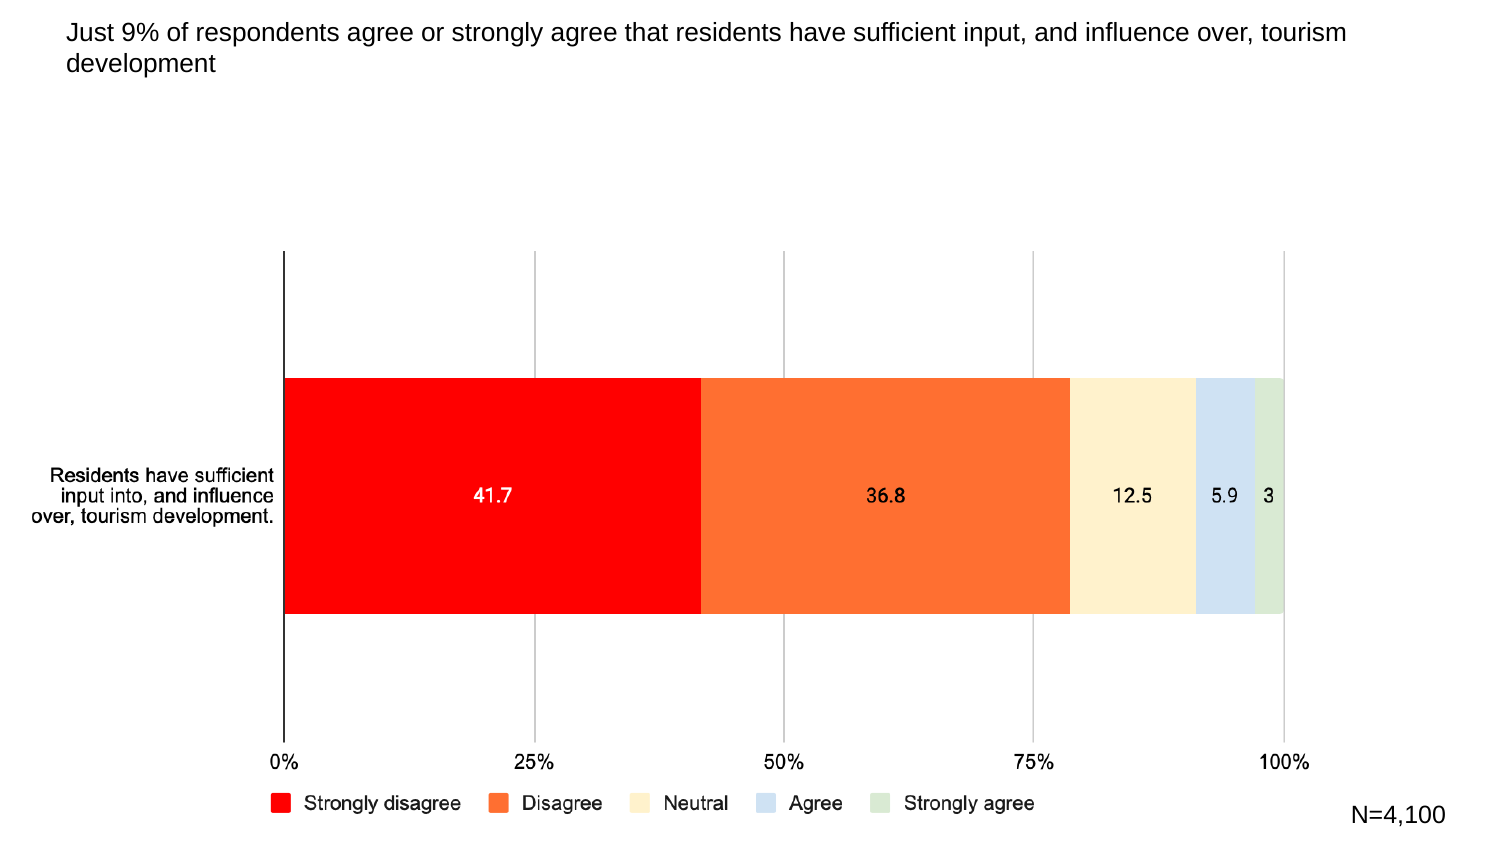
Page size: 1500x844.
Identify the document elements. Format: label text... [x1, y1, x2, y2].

title Just 9% of respondents agree or strongly agree that residents have sufficient input, and influence over, tourism development [51, 0, 1449, 94]
picture [0, 219, 1315, 844]
text_box N=4,100 [1335, 783, 1500, 844]
